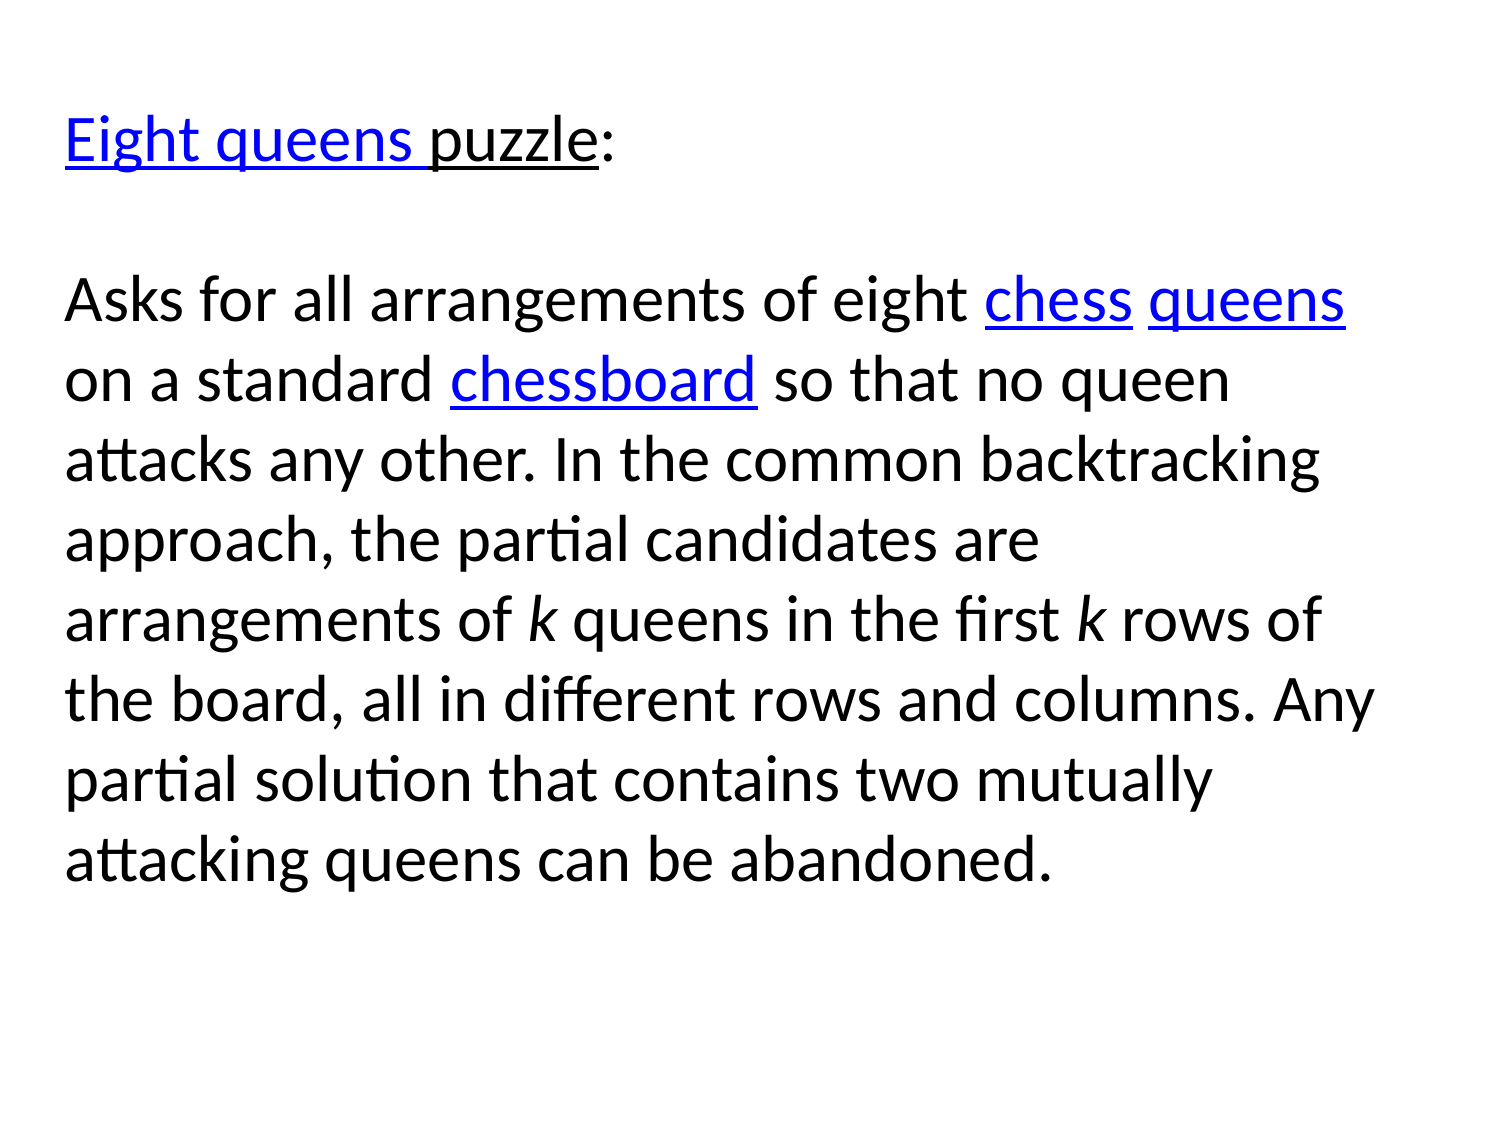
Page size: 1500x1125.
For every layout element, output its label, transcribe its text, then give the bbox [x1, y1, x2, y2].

text_box Eight queens puzzle: Asks for all arrangements of eight chess queens on a standard chessboard so that no queen attacks any other. In the common backtracking approach, the partial candidates are arrangements of k queens in the first k rows of the board, all in different rows and columns. Any partial solution that contains two mutually attacking queens can be abandoned. [50, 87, 1438, 902]
